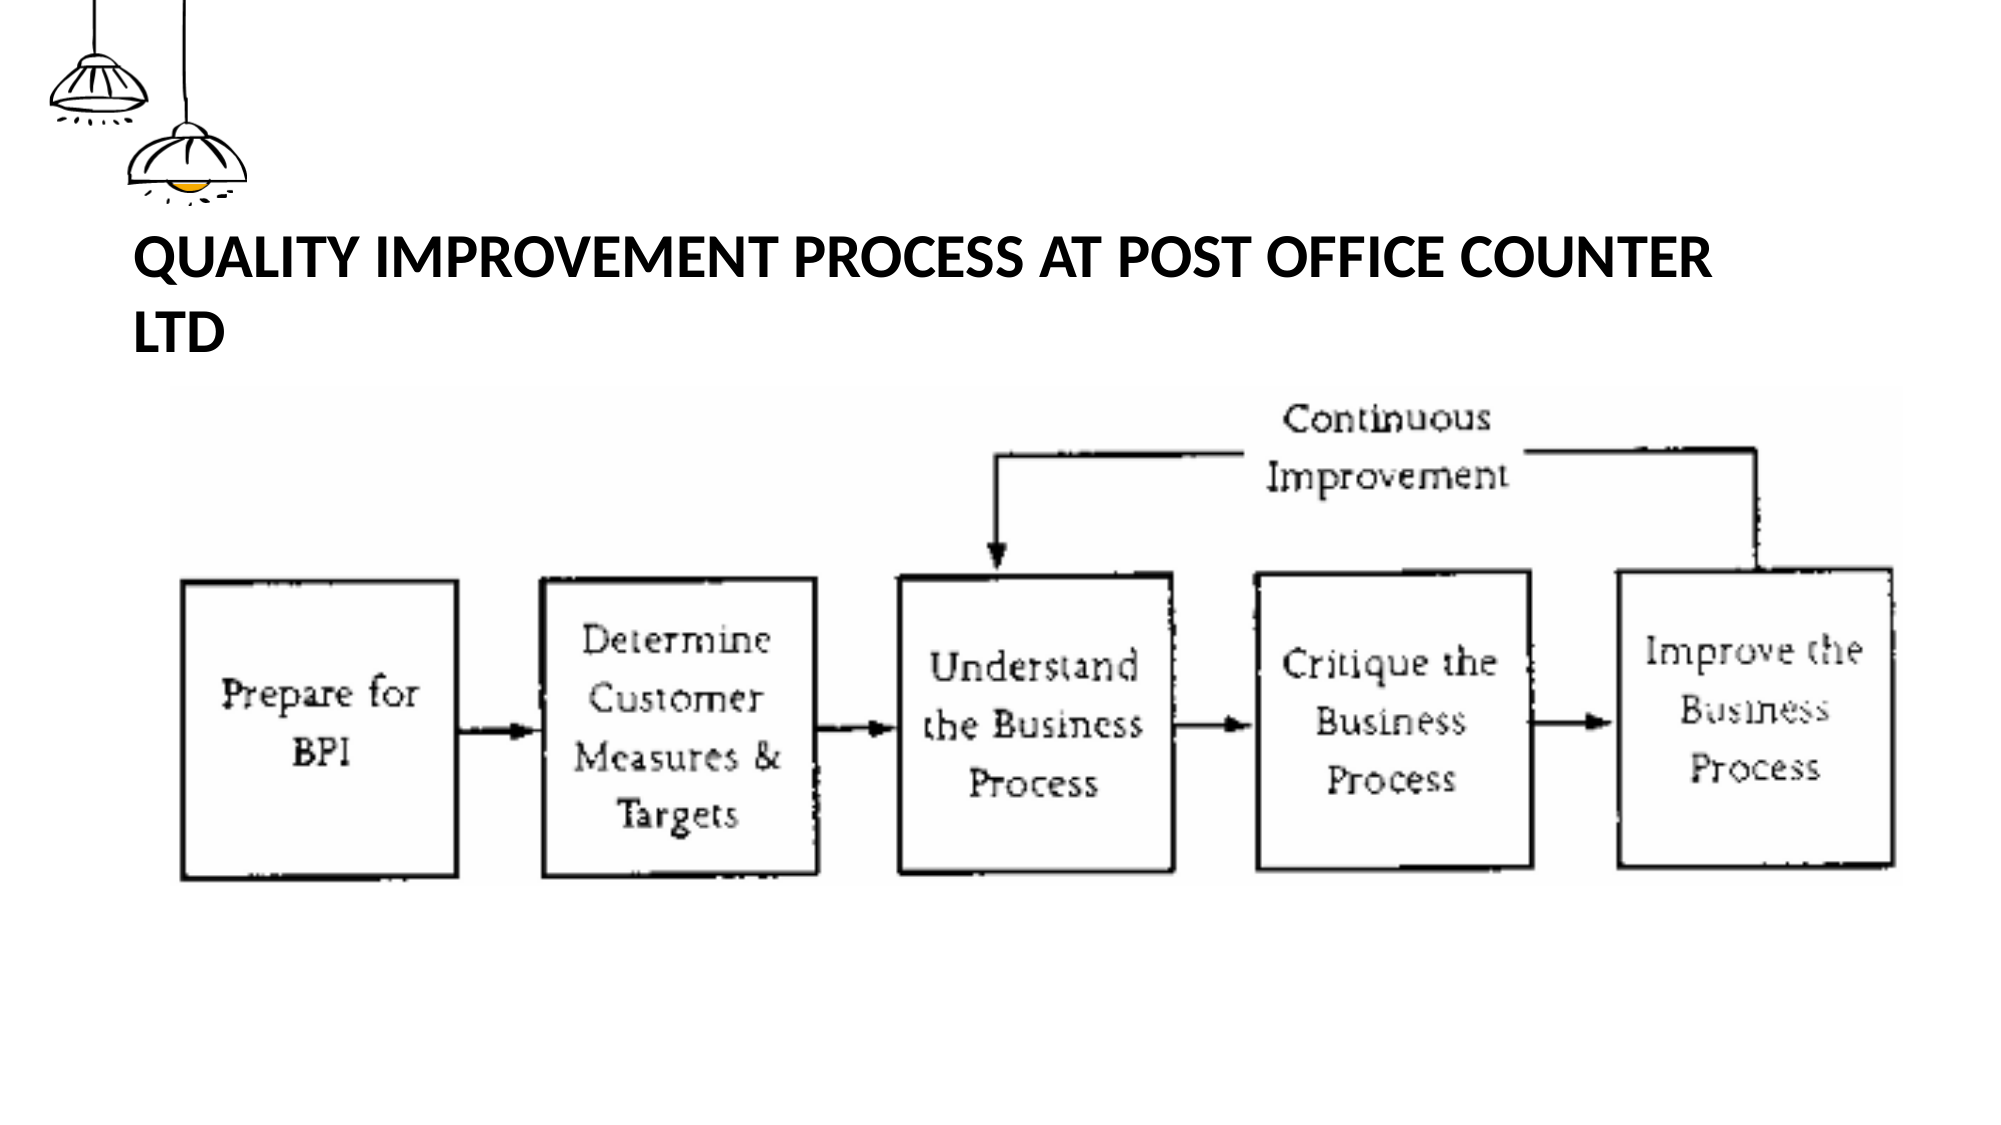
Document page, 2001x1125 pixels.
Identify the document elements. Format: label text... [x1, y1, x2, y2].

picture [146, 356, 1977, 956]
picture [49, 0, 247, 206]
text_box QUALITY IMPROVEMENT PROCESS AT POST OFFICE COUNTER LTD [118, 207, 1837, 448]
